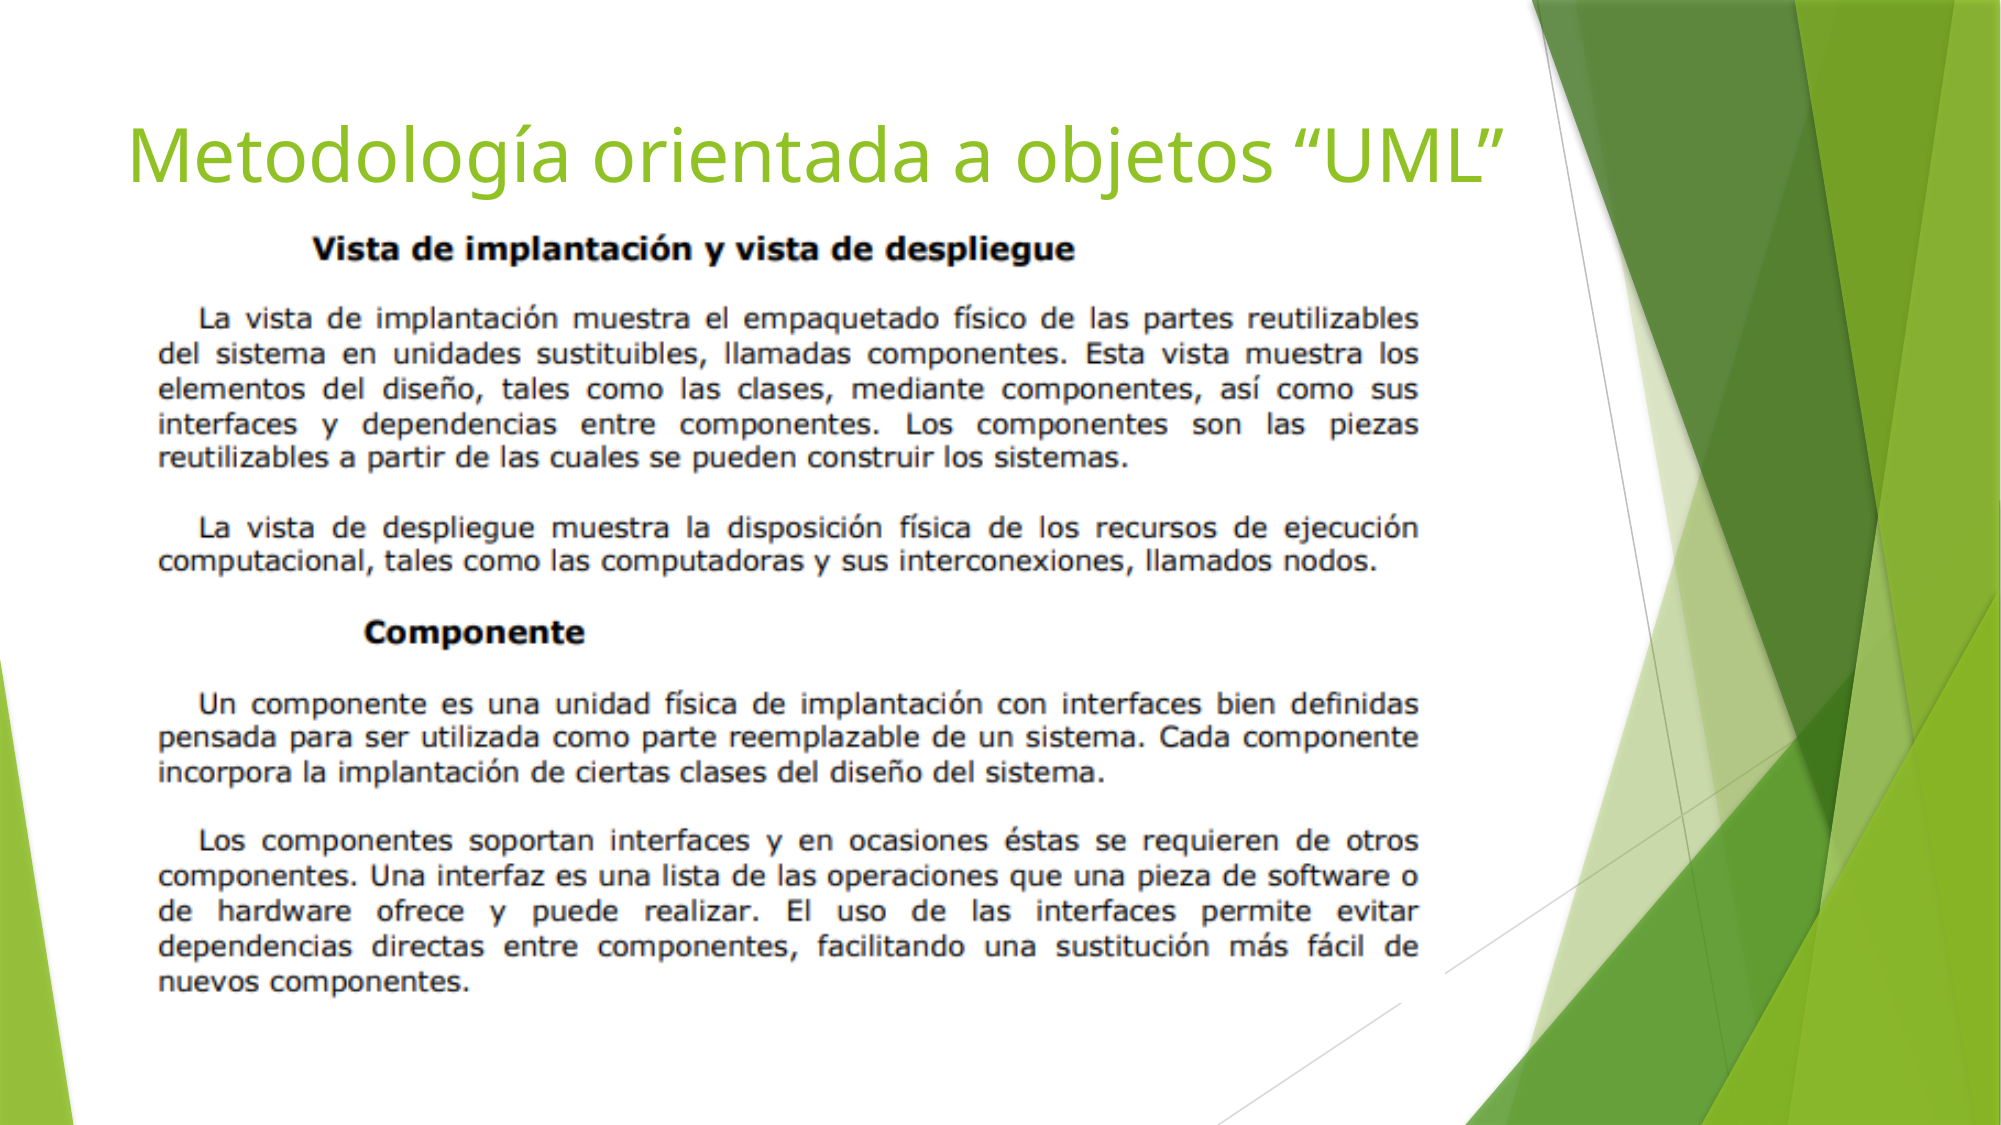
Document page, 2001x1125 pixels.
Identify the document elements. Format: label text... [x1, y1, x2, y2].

picture [137, 231, 1445, 1003]
title Metodología orientada a objetos “UML” [111, 99, 1522, 317]
